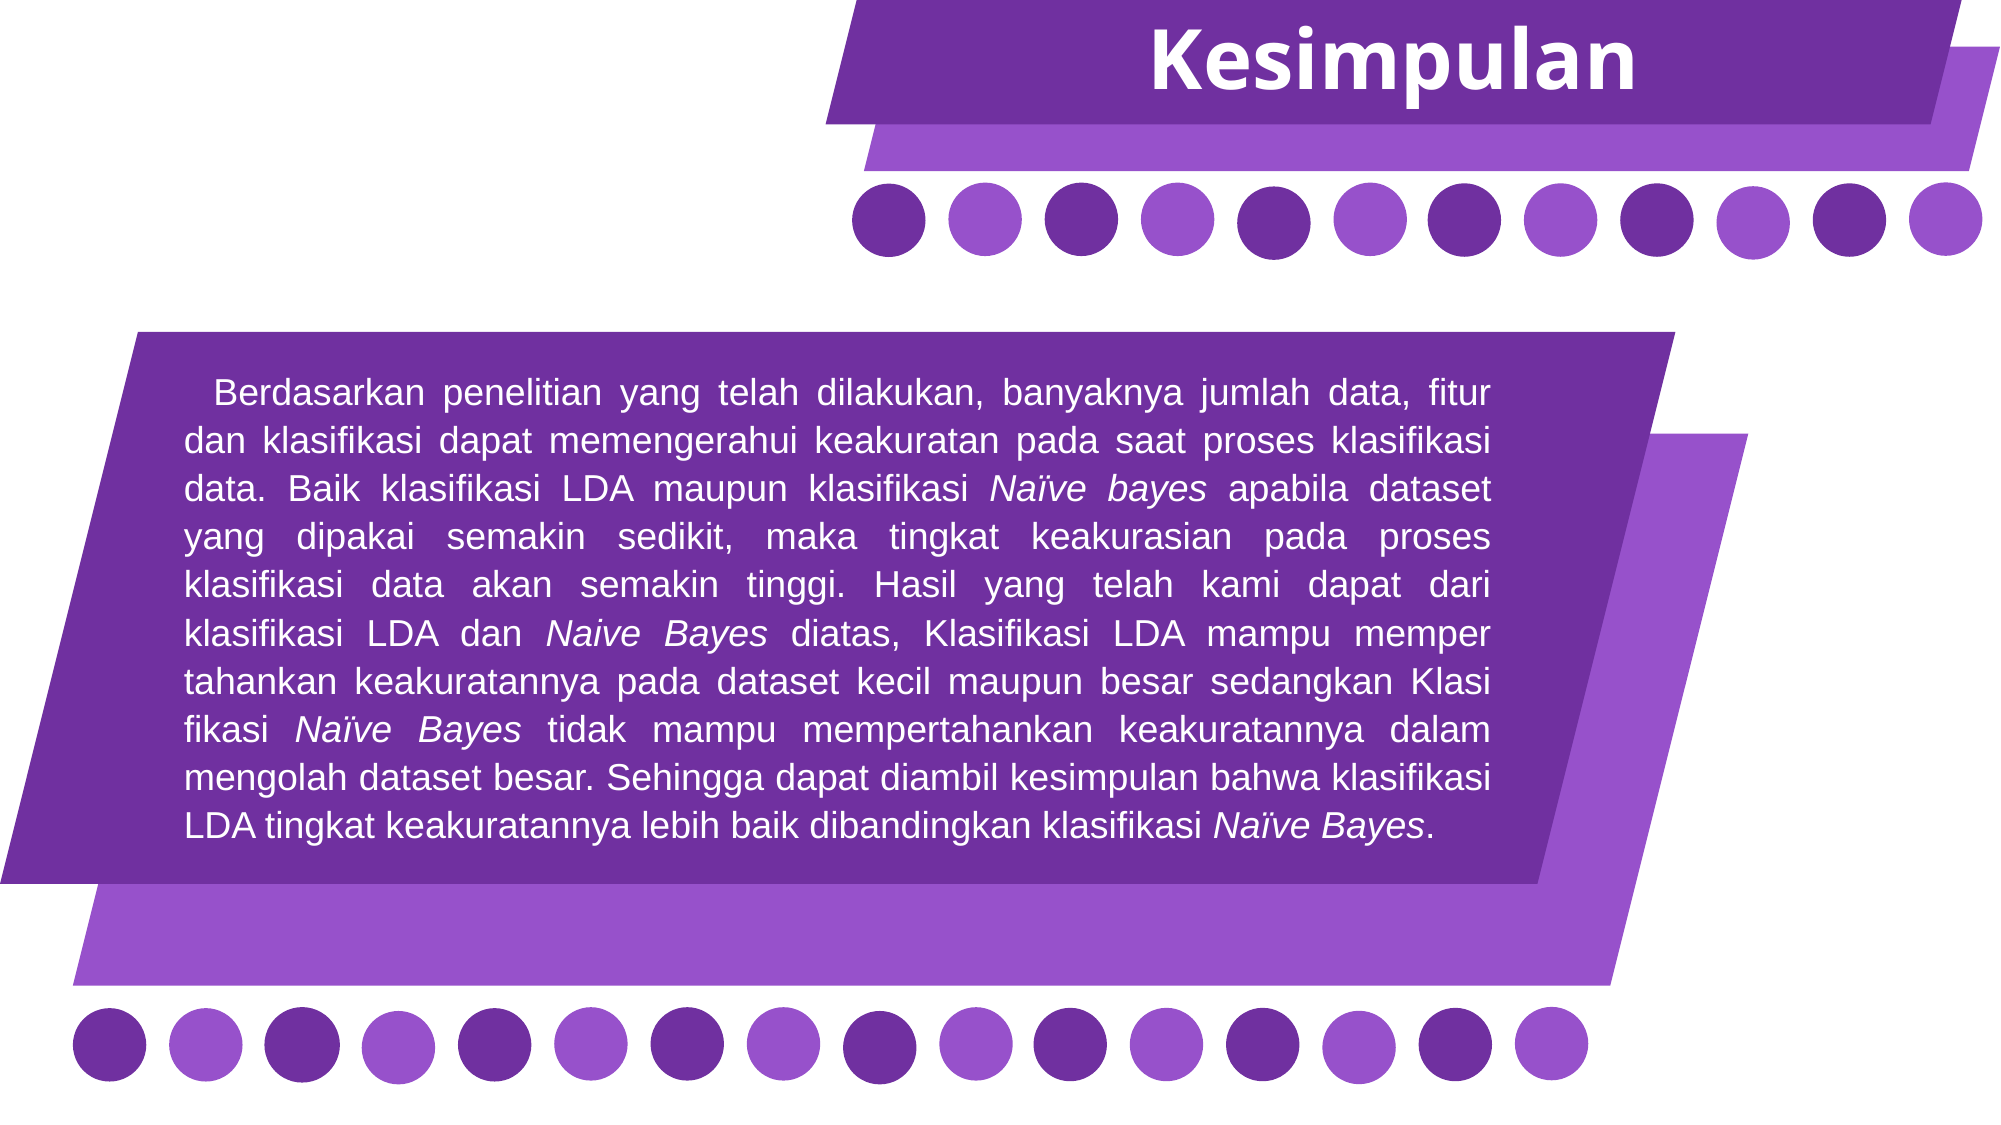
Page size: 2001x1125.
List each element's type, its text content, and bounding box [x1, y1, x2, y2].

text_box [1128, 1006, 1205, 1083]
text_box [851, 182, 927, 259]
text_box [1907, 181, 1984, 257]
text_box [1139, 181, 1216, 258]
text_box [1522, 182, 1599, 258]
text_box [360, 1009, 437, 1086]
text_box [842, 1009, 918, 1086]
text_box [1225, 1006, 1301, 1083]
text_box Kesimpulan [954, 0, 1833, 114]
text_box [862, 45, 2000, 173]
text_box [1332, 181, 1408, 258]
text_box [456, 1007, 533, 1083]
text_box [1811, 182, 1888, 258]
text_box [553, 1006, 629, 1082]
text_box [71, 432, 1750, 987]
text_box [1236, 185, 1312, 261]
text_box [1417, 1006, 1494, 1083]
text_box Berdasarkan penelitian yang telah dilakukan, banyaknya jumlah data, fitur dan klasifikasi dapat memengerahui keakuratan pada saat proses klasifikasi data. Baik klasifikasi LDA maupun klasifikasi Naïve bayes apabila dataset yang dipakai semakin sedikit, maka tingkat keakurasian pada proses klasifikasi data akan semakin tinggi. Hasil yang telah kami dapat dari klasifikasi LDA dan Naive Bayes diatas, Klasifikasi LDA mampu memper tahankan keakuratannya pada dataset kecil maupun besar sedangkan Klasi fikasi Naïve Bayes tidak mampu mempertahankan keakuratannya dalam mengolah dataset besar. Sehingga dapat diambil kesimpulan bahwa klasifikasi LDA tingkat keakuratannya lebih baik dibandingkan klasifikasi Naïve Bayes. [169, 357, 1507, 854]
text_box [745, 1006, 822, 1082]
text_box [0, 330, 1677, 886]
text_box [1043, 181, 1120, 258]
text_box [1321, 1009, 1397, 1086]
text_box [168, 1007, 244, 1083]
text_box [947, 181, 1023, 258]
text_box [1513, 1005, 1590, 1082]
text_box [71, 1007, 148, 1083]
text_box [1619, 182, 1695, 258]
text_box [938, 1006, 1014, 1082]
text_box [649, 1006, 725, 1082]
text_box [264, 1007, 340, 1083]
text_box [1032, 1006, 1108, 1083]
text_box [1426, 182, 1503, 258]
text_box [1715, 185, 1791, 261]
text_box [824, 0, 1963, 126]
